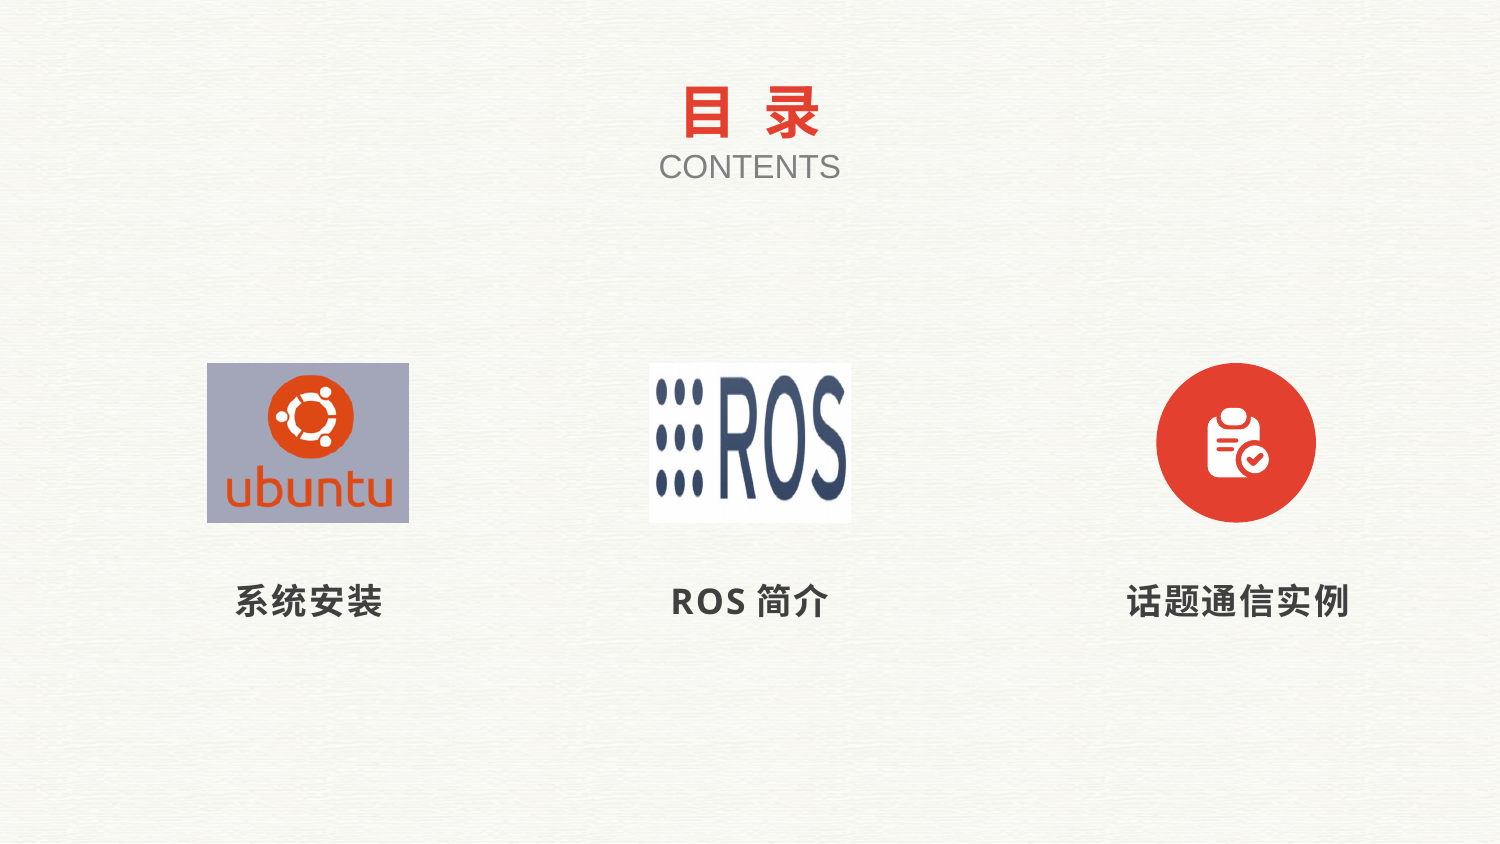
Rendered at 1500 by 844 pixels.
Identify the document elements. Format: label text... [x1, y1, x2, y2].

text_box [1241, 445, 1269, 474]
text_box [1220, 407, 1247, 426]
picture [0, 0, 1500, 844]
text_box [1154, 360, 1319, 525]
text_box [1207, 416, 1260, 478]
text_box 目 录 CONTENTS [628, 67, 872, 192]
text_box 话题通信实例 [1108, 550, 1369, 630]
text_box 系统安装 [164, 550, 453, 630]
text_box ROS简介 [619, 550, 881, 630]
